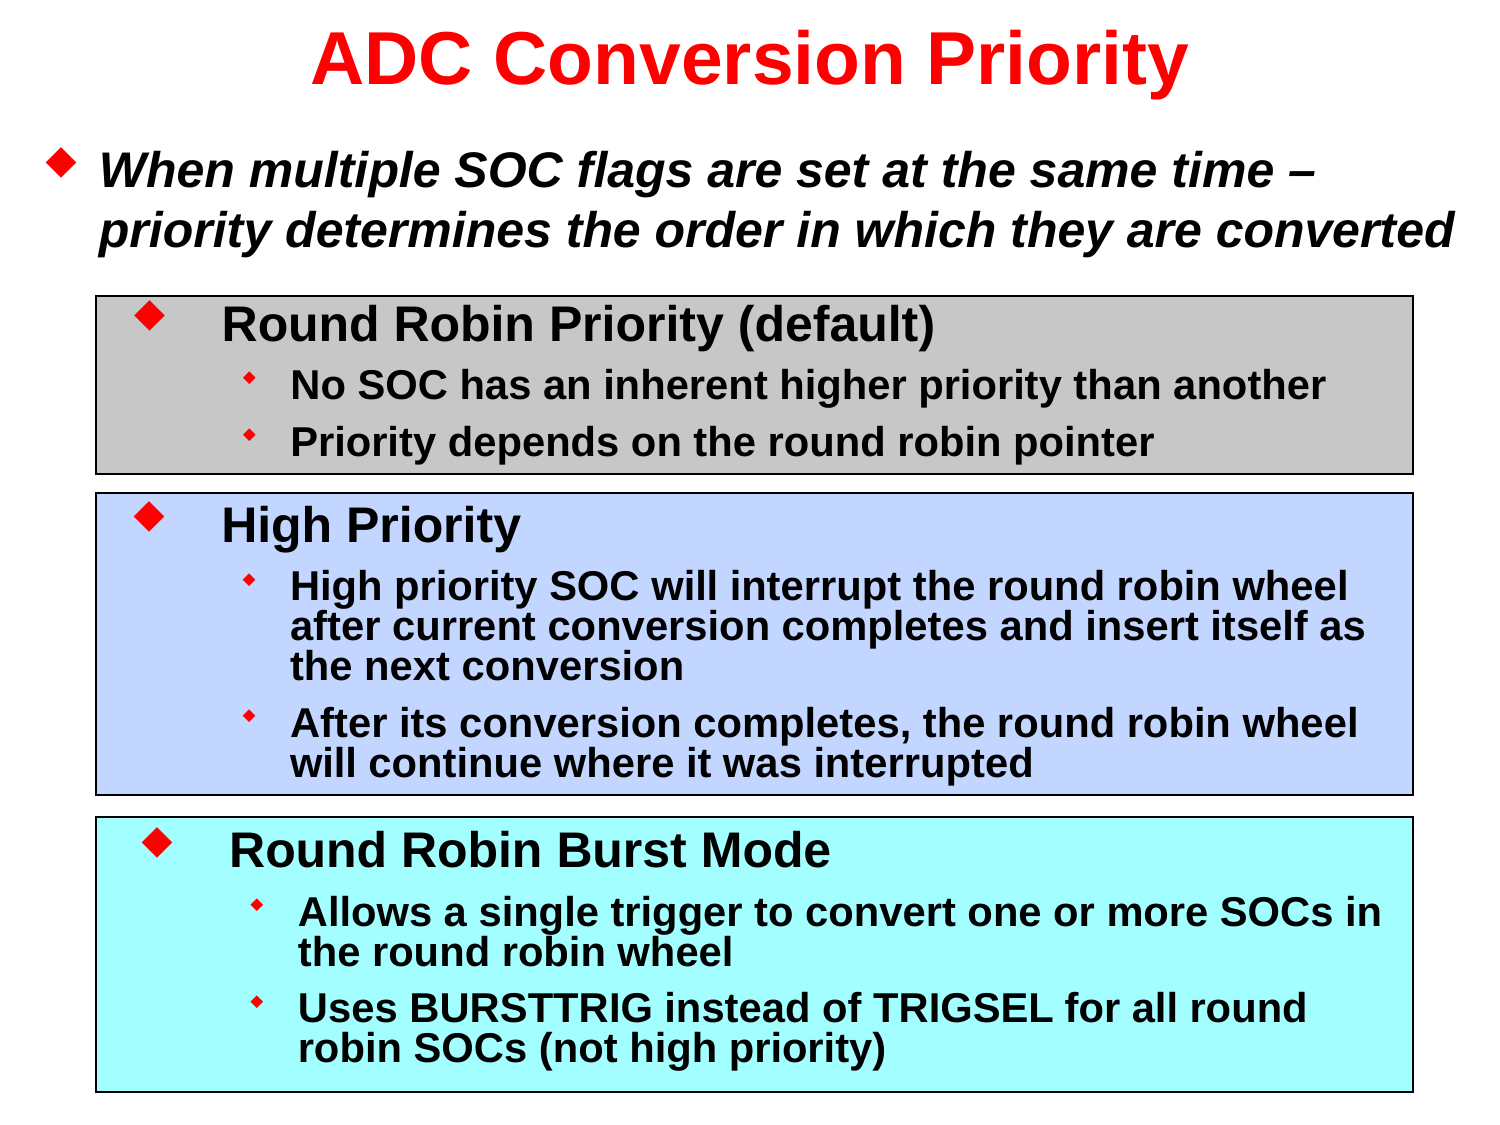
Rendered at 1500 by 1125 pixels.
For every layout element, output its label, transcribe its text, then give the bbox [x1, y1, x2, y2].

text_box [96, 493, 1414, 796]
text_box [96, 817, 1414, 1092]
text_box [89, 295, 1414, 475]
list When multiple SOC flags are set at the same time – priority determines the order in which they are converted [27, 130, 1474, 275]
title ADC Conversion Priority [0, 1, 1500, 102]
